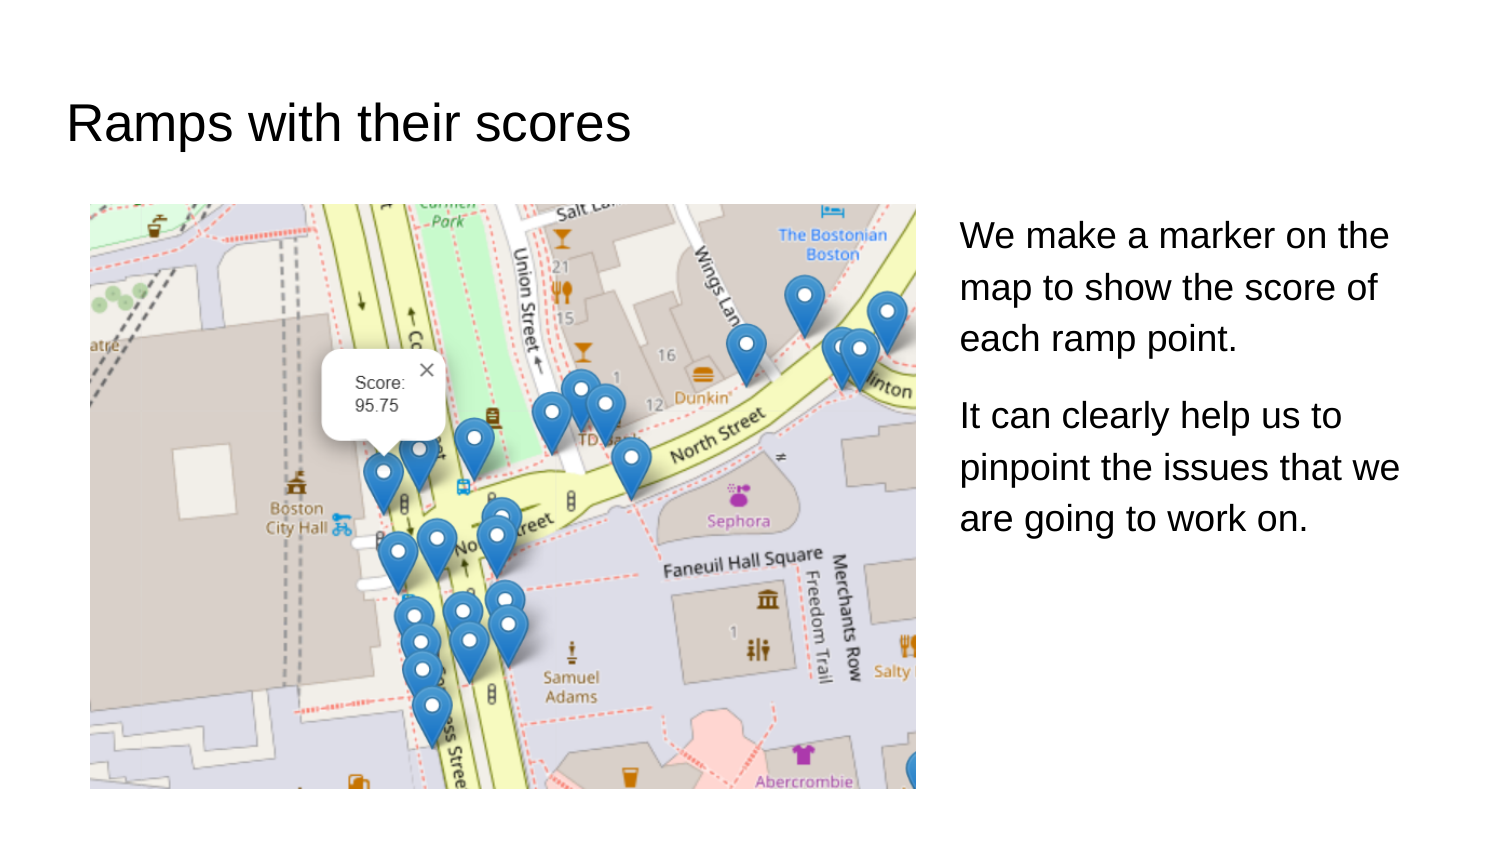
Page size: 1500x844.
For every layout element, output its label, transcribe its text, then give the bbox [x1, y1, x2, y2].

picture [89, 204, 916, 789]
list We make a marker on the map to show the score of each ramp point. It can clearly help us to pinpoint the issues that we are going to work on. [944, 189, 1449, 750]
title Ramps with their scores [51, 72, 1449, 167]
